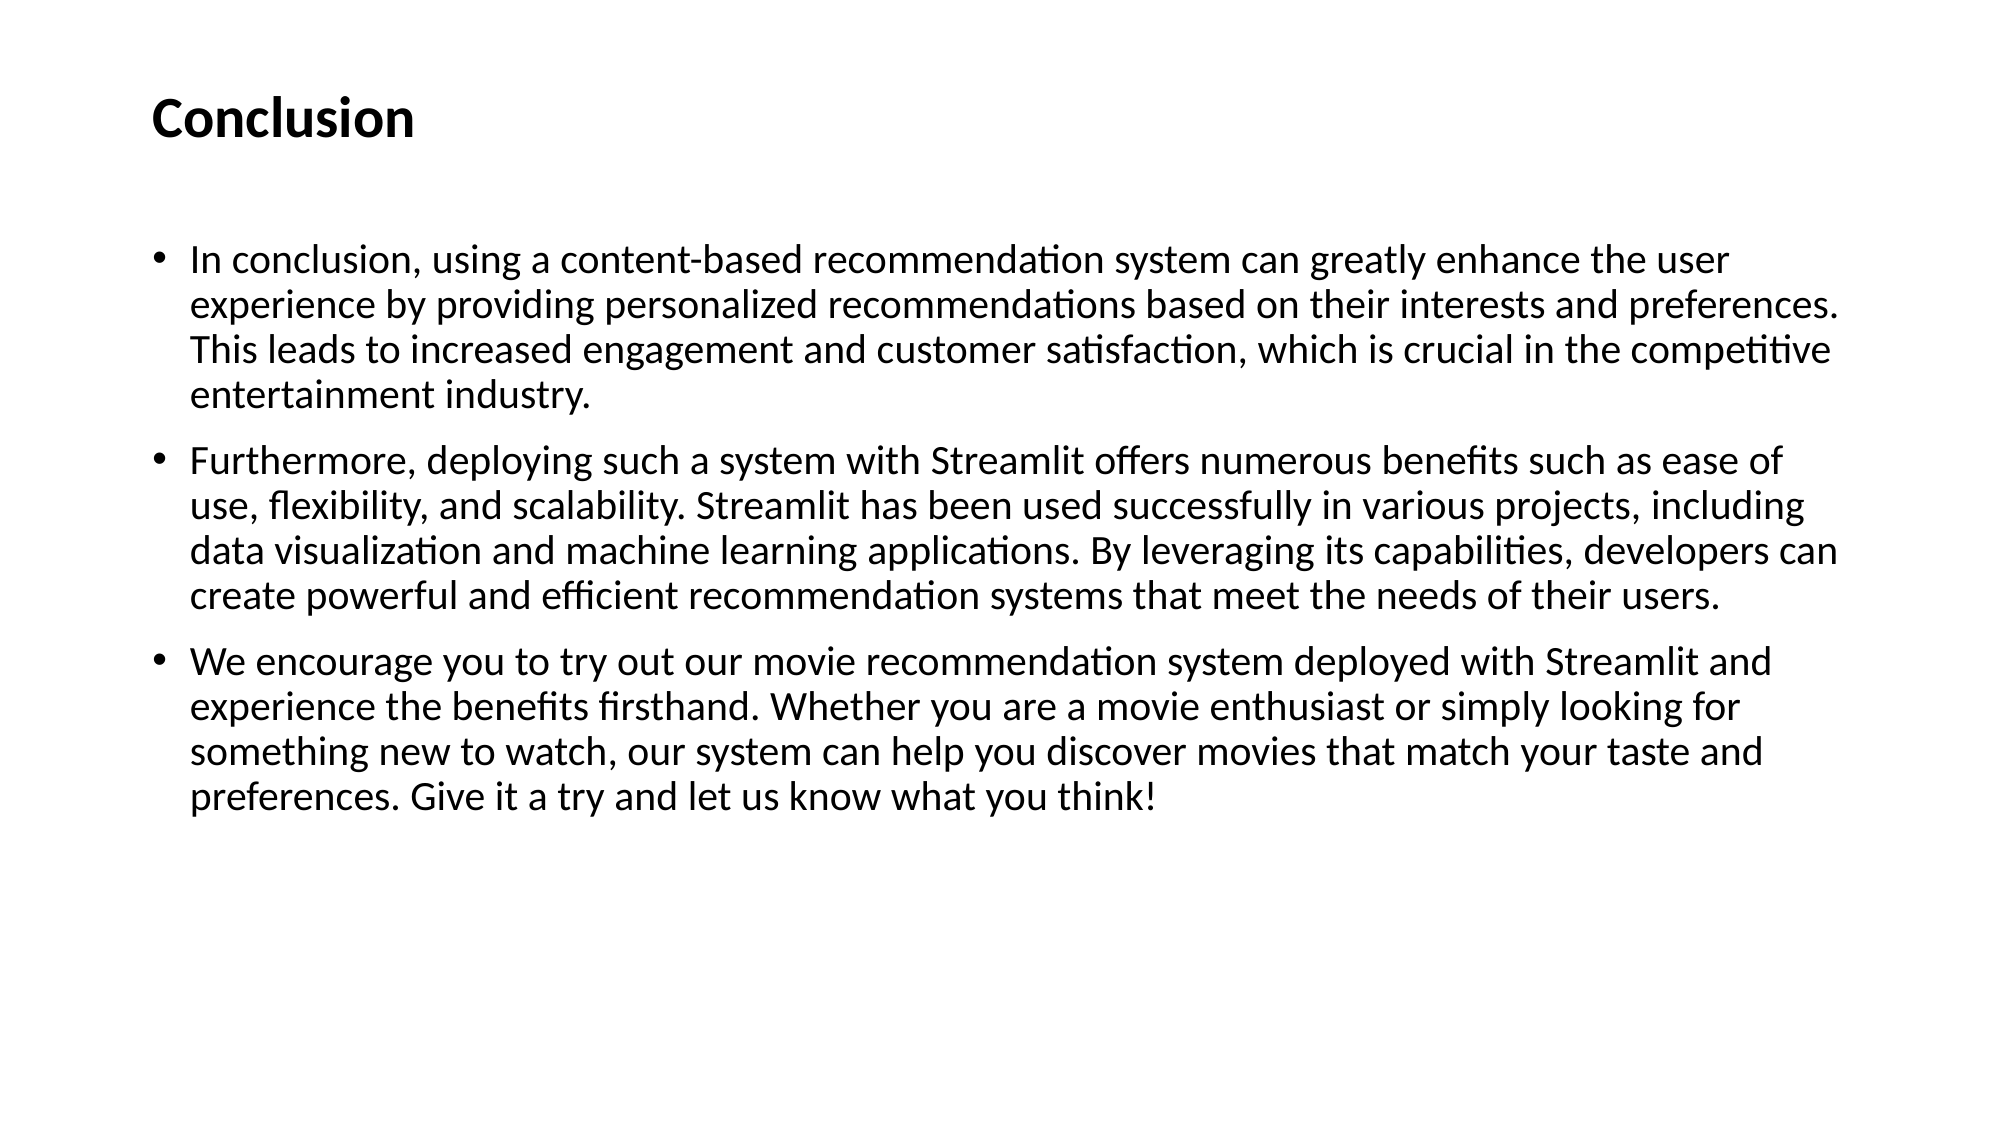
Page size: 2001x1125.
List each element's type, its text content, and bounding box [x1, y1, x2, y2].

title Conclusion [137, 59, 482, 177]
list In conclusion, using a content-based recommendation system can greatly enhance the user experience by providing personalized recommendations based on their interests and preferences. This leads to increased engagement and customer satisfaction, which is crucial in the competitive entertainment industry. Furthermore, deploying such a system with Streamlit offers numerous benefits such as ease of use, flexibility, and scalability. Streamlit has been used successfully in various projects, including data visualization and machine learning applications. By leveraging its capabilities, developers can create powerful and efficient recommendation systems that meet the needs of their users. We encourage you to try out our movie recommendation system deployed with Streamlit and experience the benefits firsthand. Whether you are a movie enthusiast or simply looking for something new to watch, our system can help you discover movies that match your taste and preferences. Give it a try and let us know what you think! [137, 230, 1863, 944]
